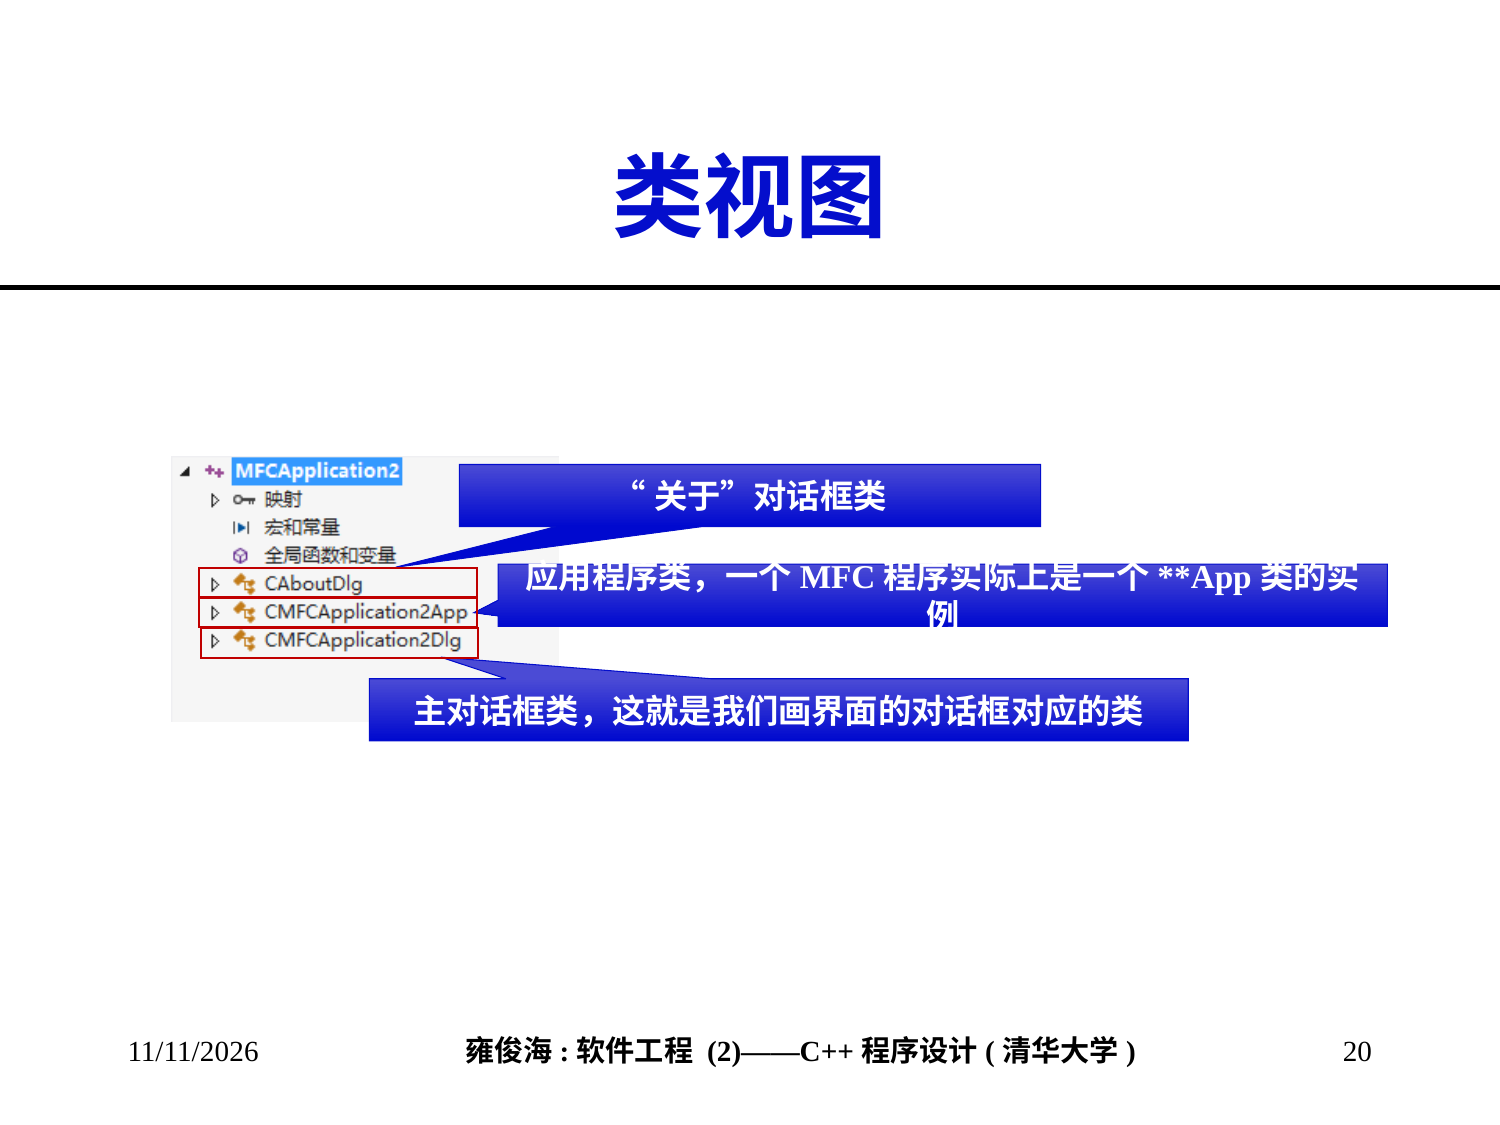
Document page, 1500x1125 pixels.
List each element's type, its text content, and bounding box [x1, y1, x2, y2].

text_box 应用程序类，一个MFC程序实际上是一个**App类的实例 [559, 563, 1388, 627]
text_box “关于”对话框类 [559, 463, 1042, 547]
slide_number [112, 1025, 425, 1100]
text_box 主对话框类，这就是我们画界面的对话框对应的类 [368, 666, 1189, 742]
title 类视图 [112, 99, 1388, 288]
picture [171, 456, 559, 722]
slide_number 20 [1074, 1025, 1388, 1100]
